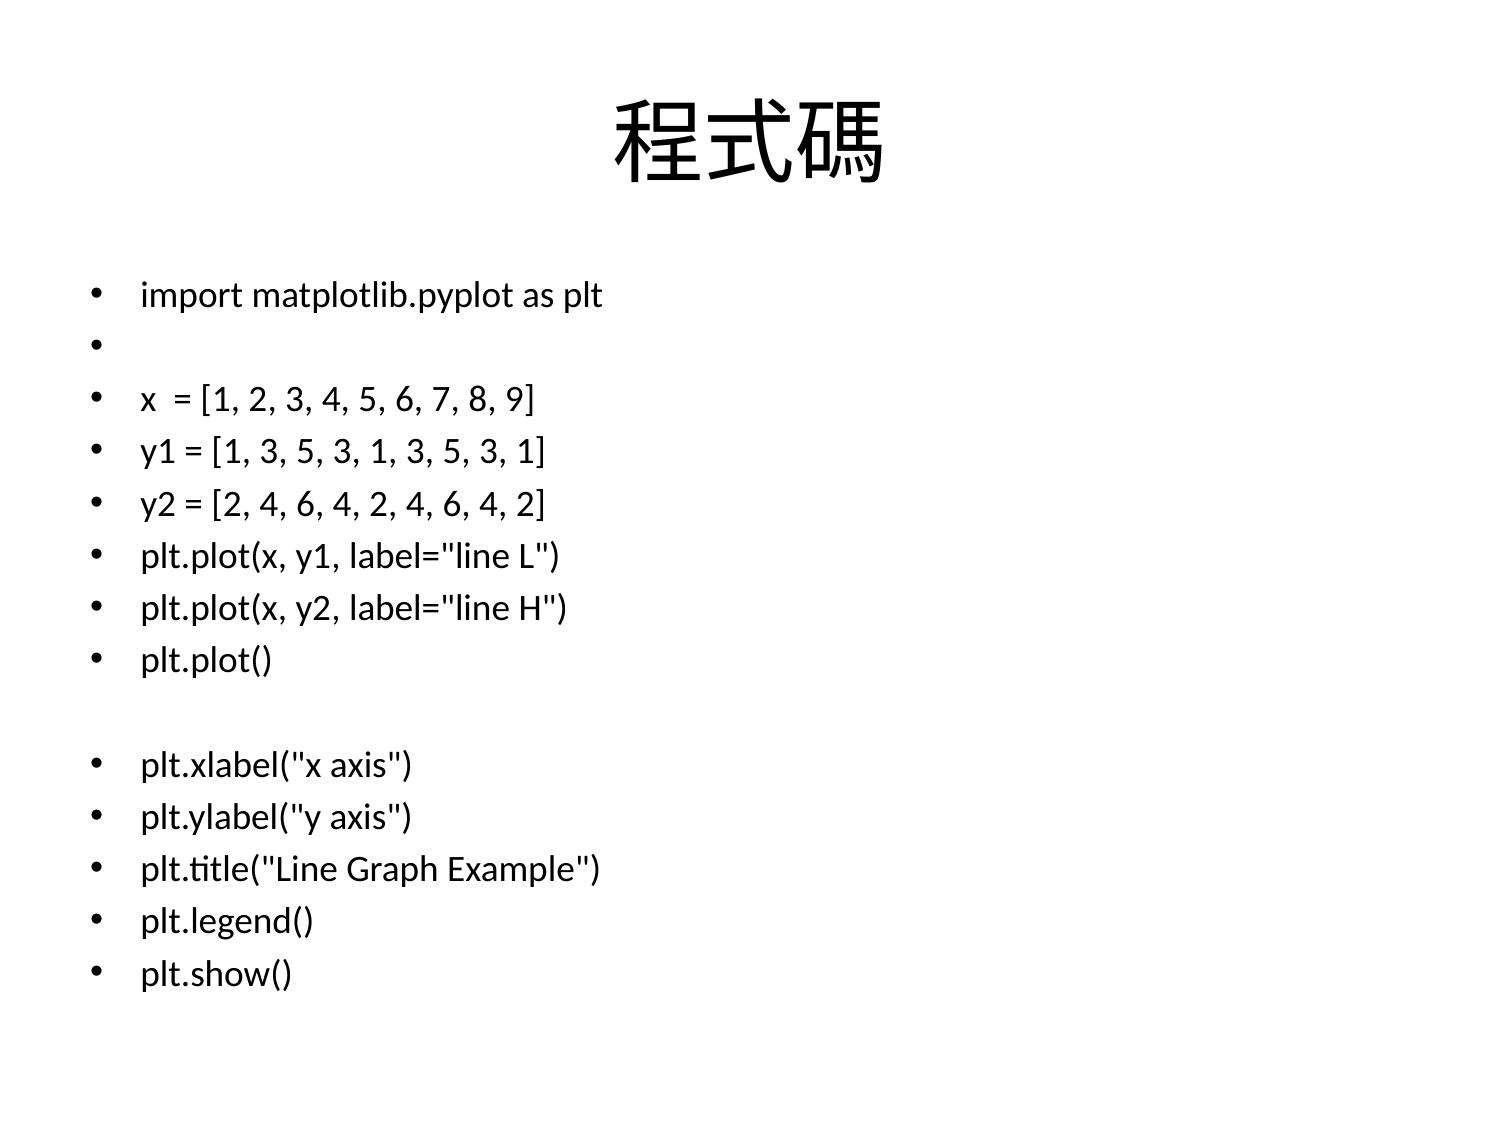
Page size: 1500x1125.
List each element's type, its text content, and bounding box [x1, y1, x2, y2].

list import matplotlib.pyplot as plt x = [1, 2, 3, 4, 5, 6, 7, 8, 9] y1 = [1, 3, 5, 3, 1, 3, 5, 3, 1] y2 = [2, 4, 6, 4, 2, 4, 6, 4, 2] plt.plot(x, y1, label="line L") plt.plot(x, y2, label="line H") plt.plot() plt.xlabel("x axis") plt.ylabel("y axis") plt.title("Line Graph Example") plt.legend() plt.show() [75, 262, 1425, 1005]
title 程式碼 [75, 45, 1425, 233]
